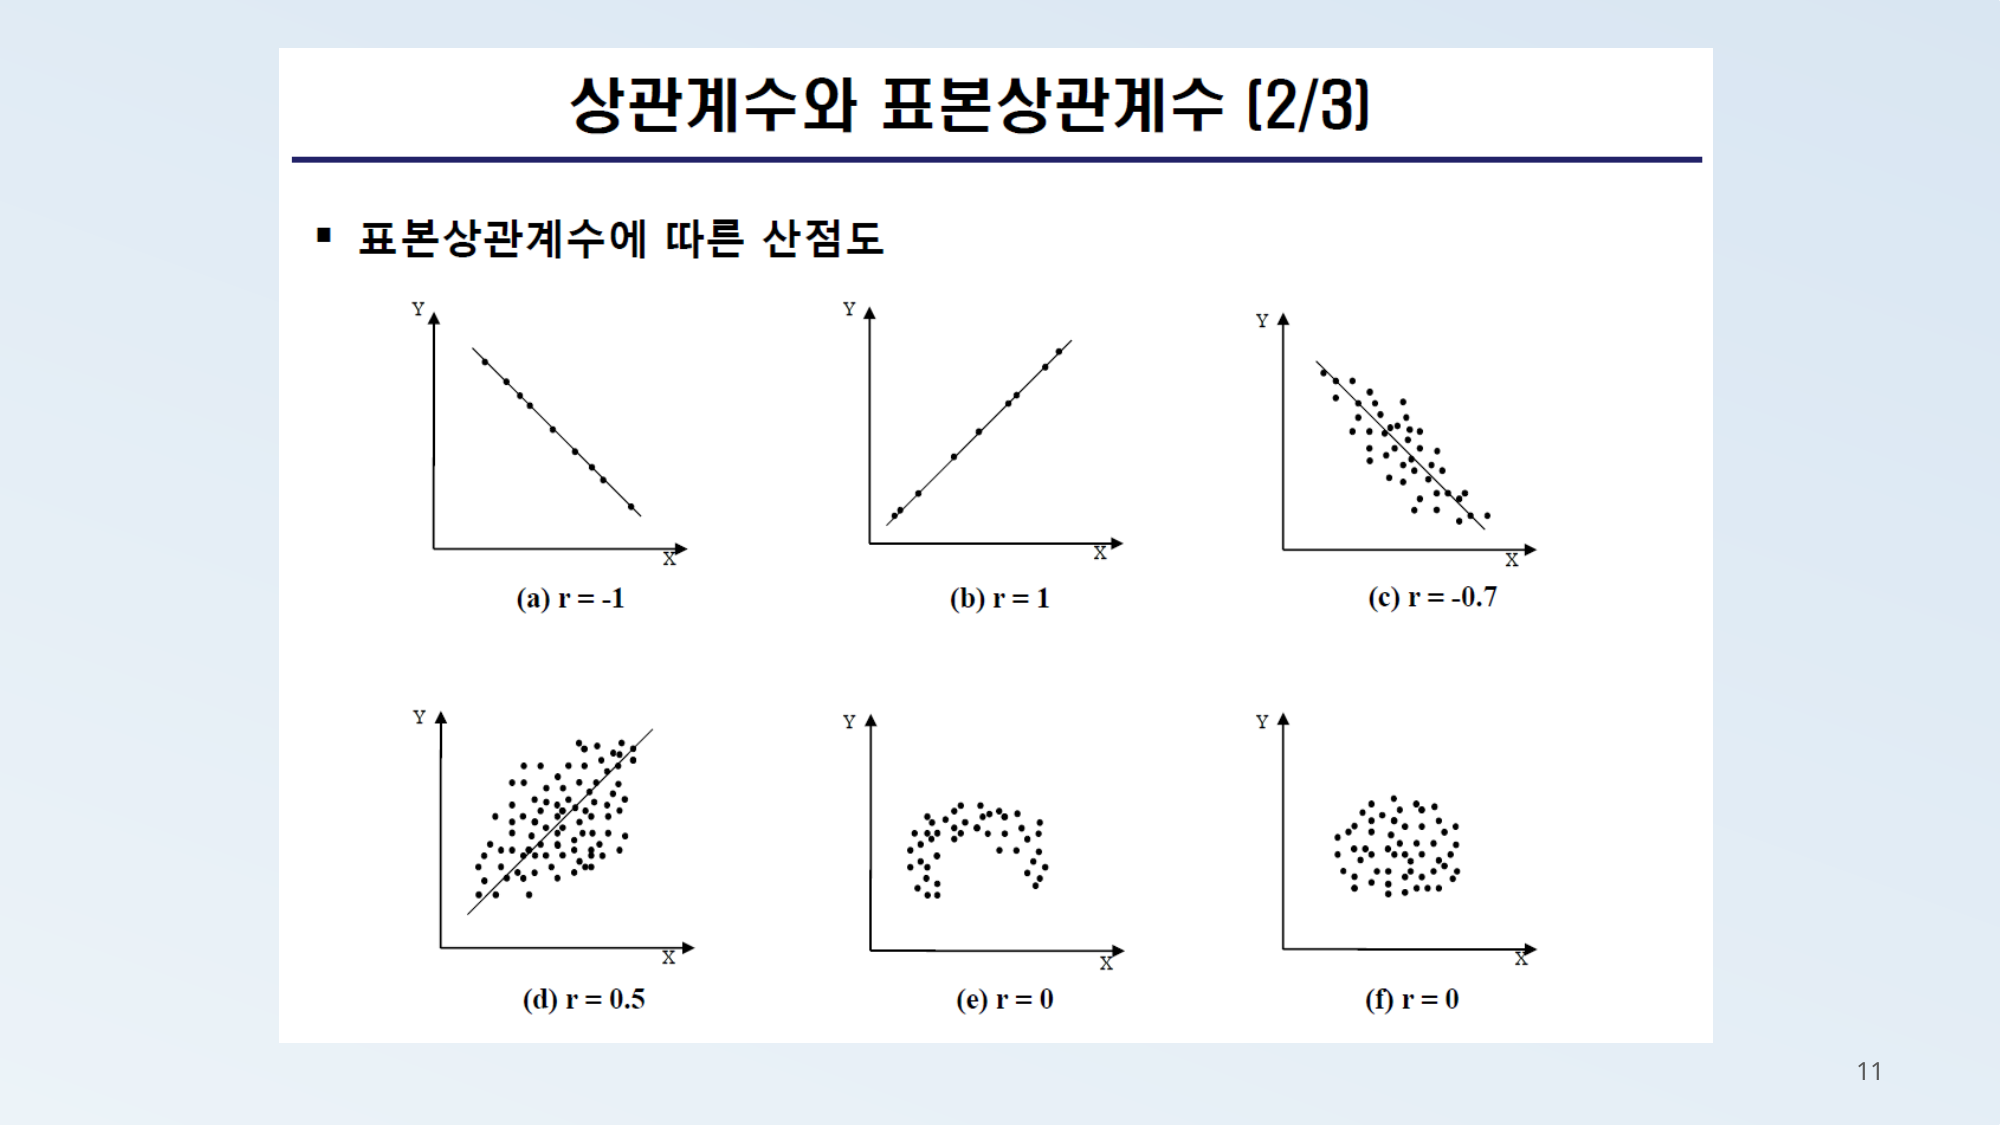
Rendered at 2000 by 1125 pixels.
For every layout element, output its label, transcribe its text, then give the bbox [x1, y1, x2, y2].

slide_number 11 [1432, 1042, 1900, 1103]
picture [279, 48, 1713, 1043]
